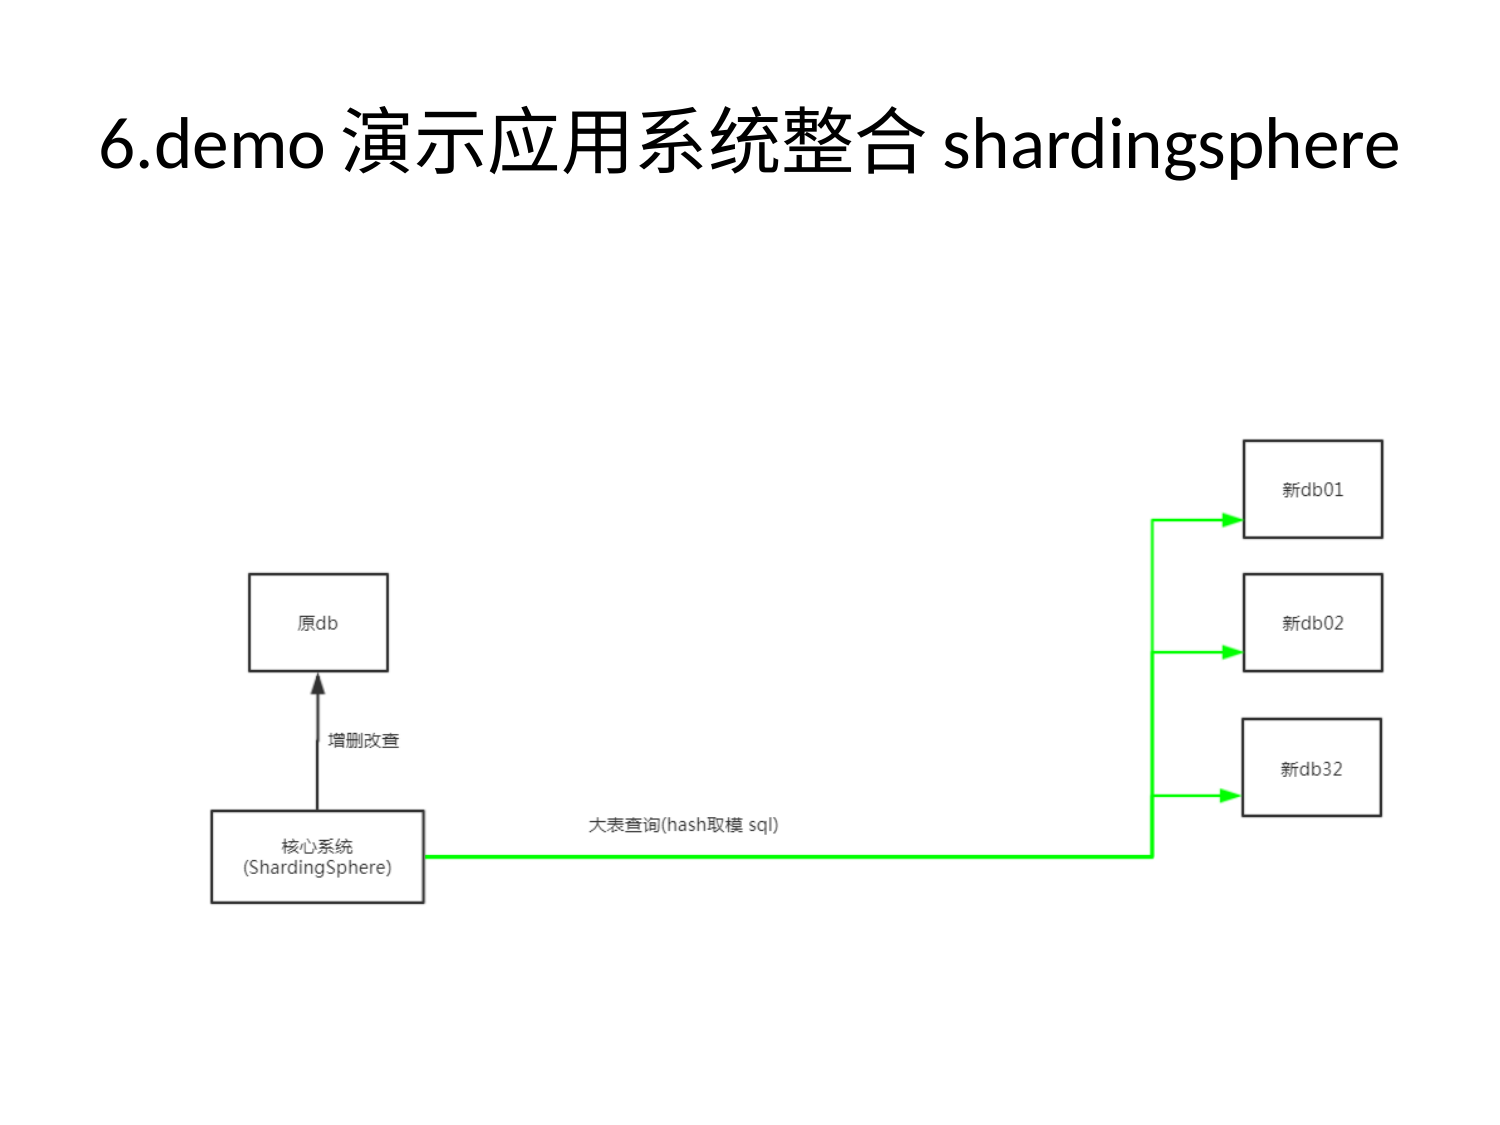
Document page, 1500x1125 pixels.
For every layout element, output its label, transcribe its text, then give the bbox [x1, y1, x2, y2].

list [74, 349, 1426, 918]
title 6.demo演示应用系统整合shardingsphere [75, 45, 1425, 233]
